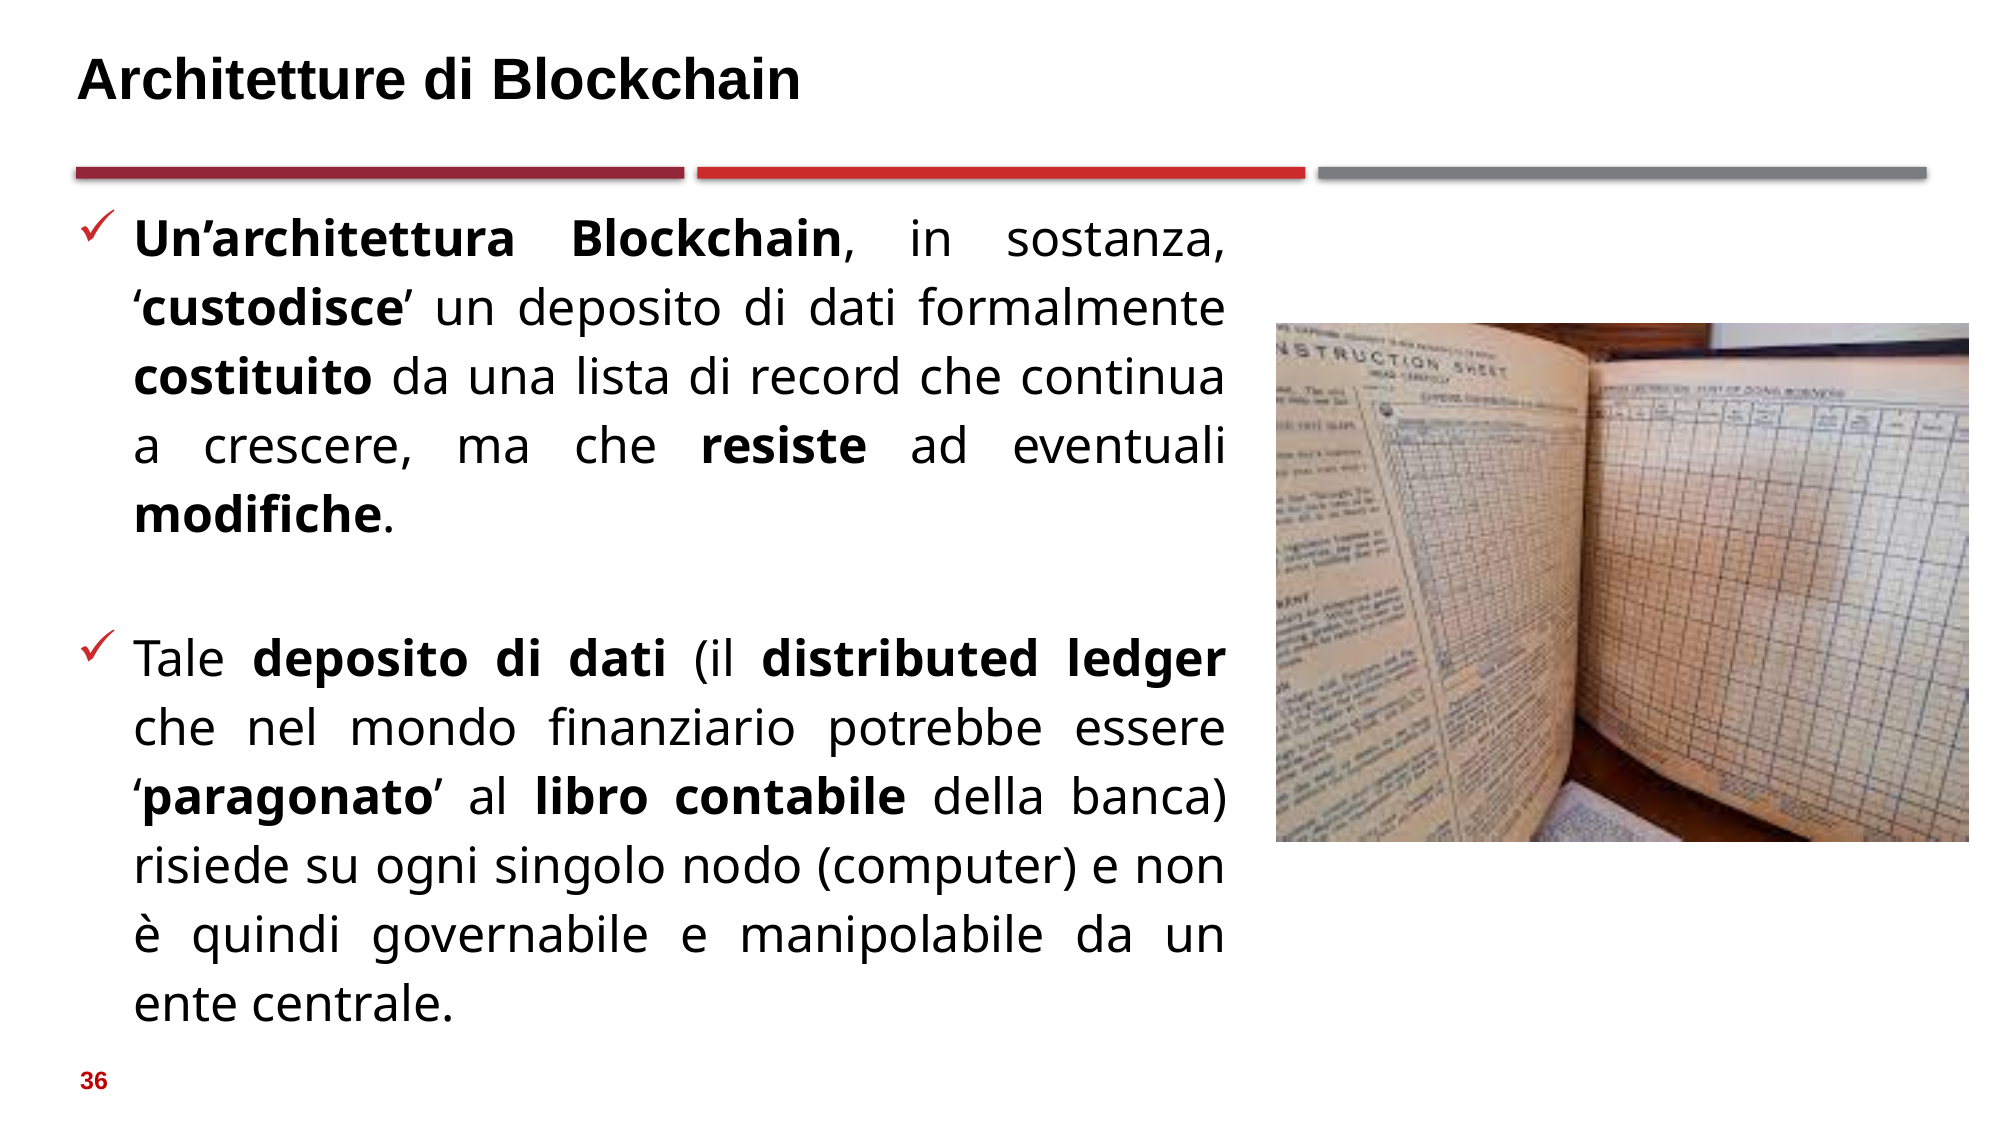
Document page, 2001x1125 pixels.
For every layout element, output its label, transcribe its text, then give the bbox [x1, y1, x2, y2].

slide_number 36 [53, 1049, 136, 1110]
picture [1276, 323, 1969, 843]
list Un’architettura Blockchain, in sostanza, ‘custodisce’ un deposito di dati formalmente costituito da una lista di record che continua a crescere, ma che resiste ad eventuali modifiche. Tale deposito di dati (il distributed ledger che nel mondo finanziario potrebbe essere ‘paragonato’ al libro contabile della banca) risiede su ogni singolo nodo (computer) e non è quindi governabile e manipolabile da un ente centrale. [76, 197, 1228, 919]
title Architetture di Blockchain [76, 47, 1926, 174]
